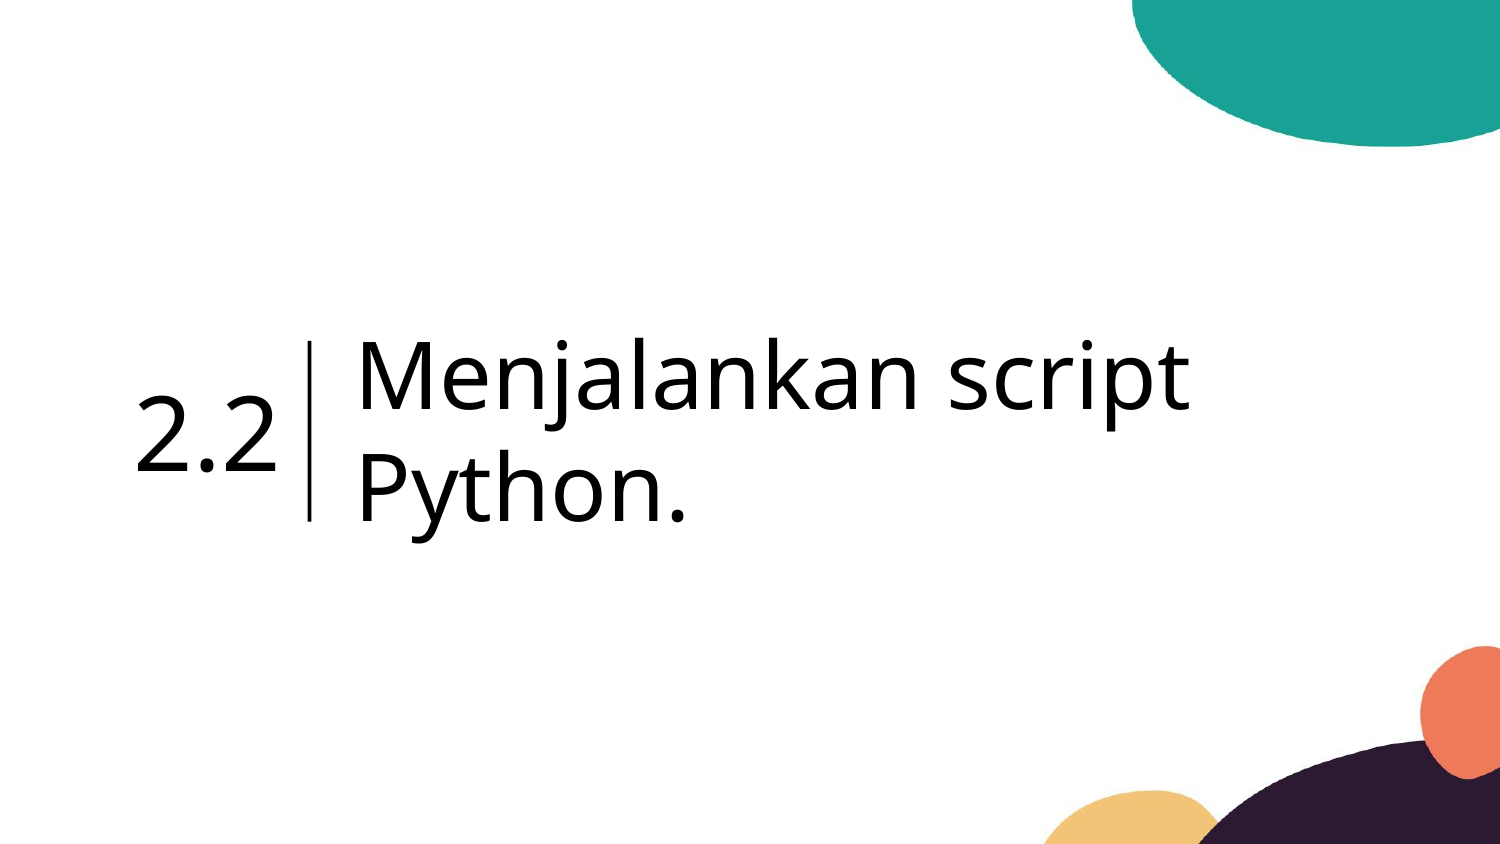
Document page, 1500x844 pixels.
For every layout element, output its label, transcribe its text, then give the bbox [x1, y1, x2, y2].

picture [0, 0, 1500, 844]
text_box [307, 340, 312, 522]
text_box Menjalankan script Python. [339, 334, 1261, 522]
text_box 2.2 [118, 352, 299, 508]
